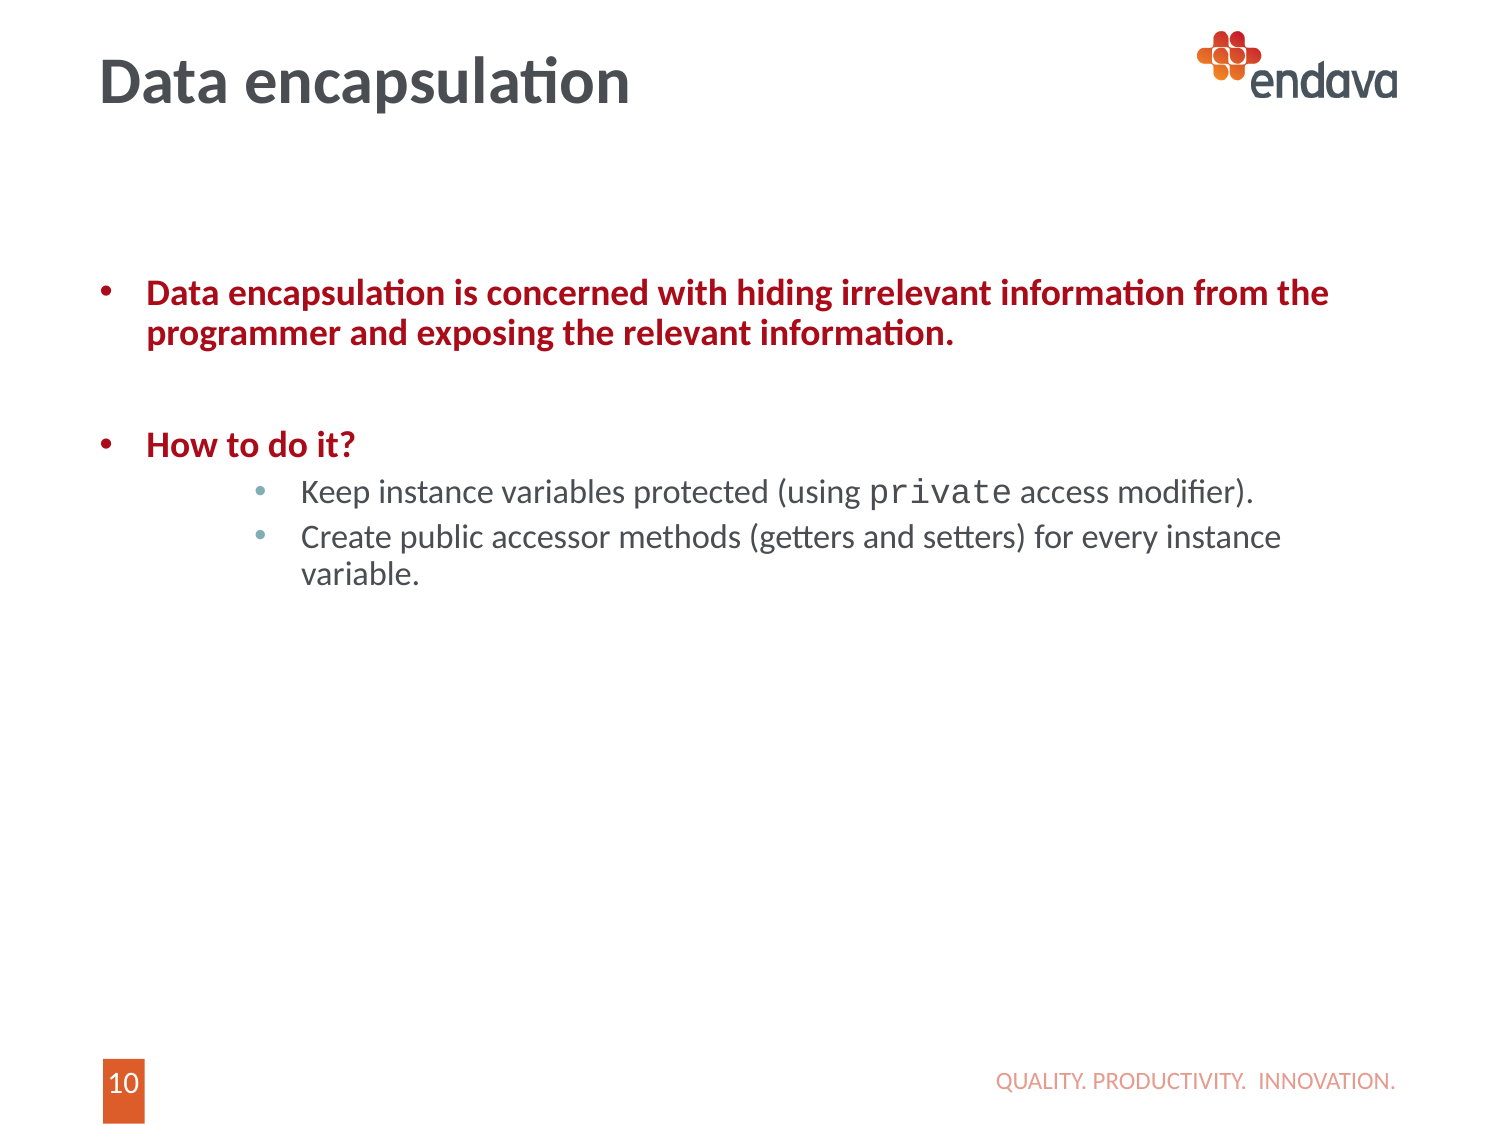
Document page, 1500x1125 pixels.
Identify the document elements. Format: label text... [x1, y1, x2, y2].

text_box Data encapsulation is concerned with hiding irrelevant information from the programmer and exposing the relevant information. How to do it? Keep instance variables protected (using private access modifier). Create public accessor methods (getters and setters) for every instance variable. [99, 265, 1397, 999]
slide_number QUALITY. PRODUCTIVITY. INNOVATION. [939, 1049, 1397, 1110]
picture [1197, 31, 1397, 98]
title Data encapsulation [99, 38, 1148, 218]
